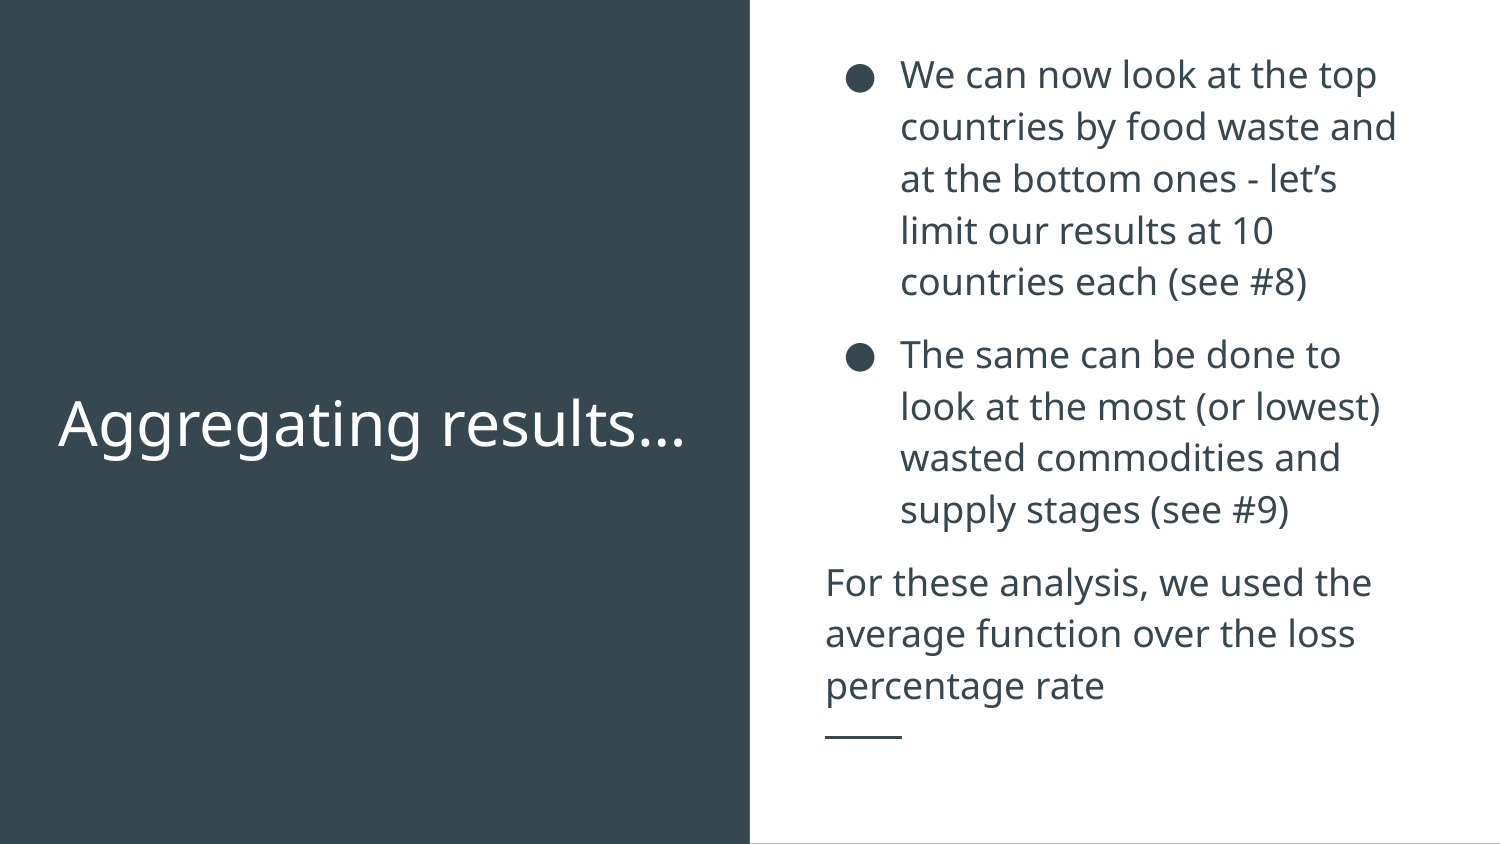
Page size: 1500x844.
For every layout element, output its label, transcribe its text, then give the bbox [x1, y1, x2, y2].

title Aggregating results… [43, 284, 708, 560]
list We can now look at the top countries by food waste and at the bottom ones - let’s limit our results at 10 countries each (see #8) The same can be done to look at the most (or lowest) wasted commodities and supply stages (see #9) For these analysis, we used the average function over the loss percentage rate [810, 118, 1440, 725]
